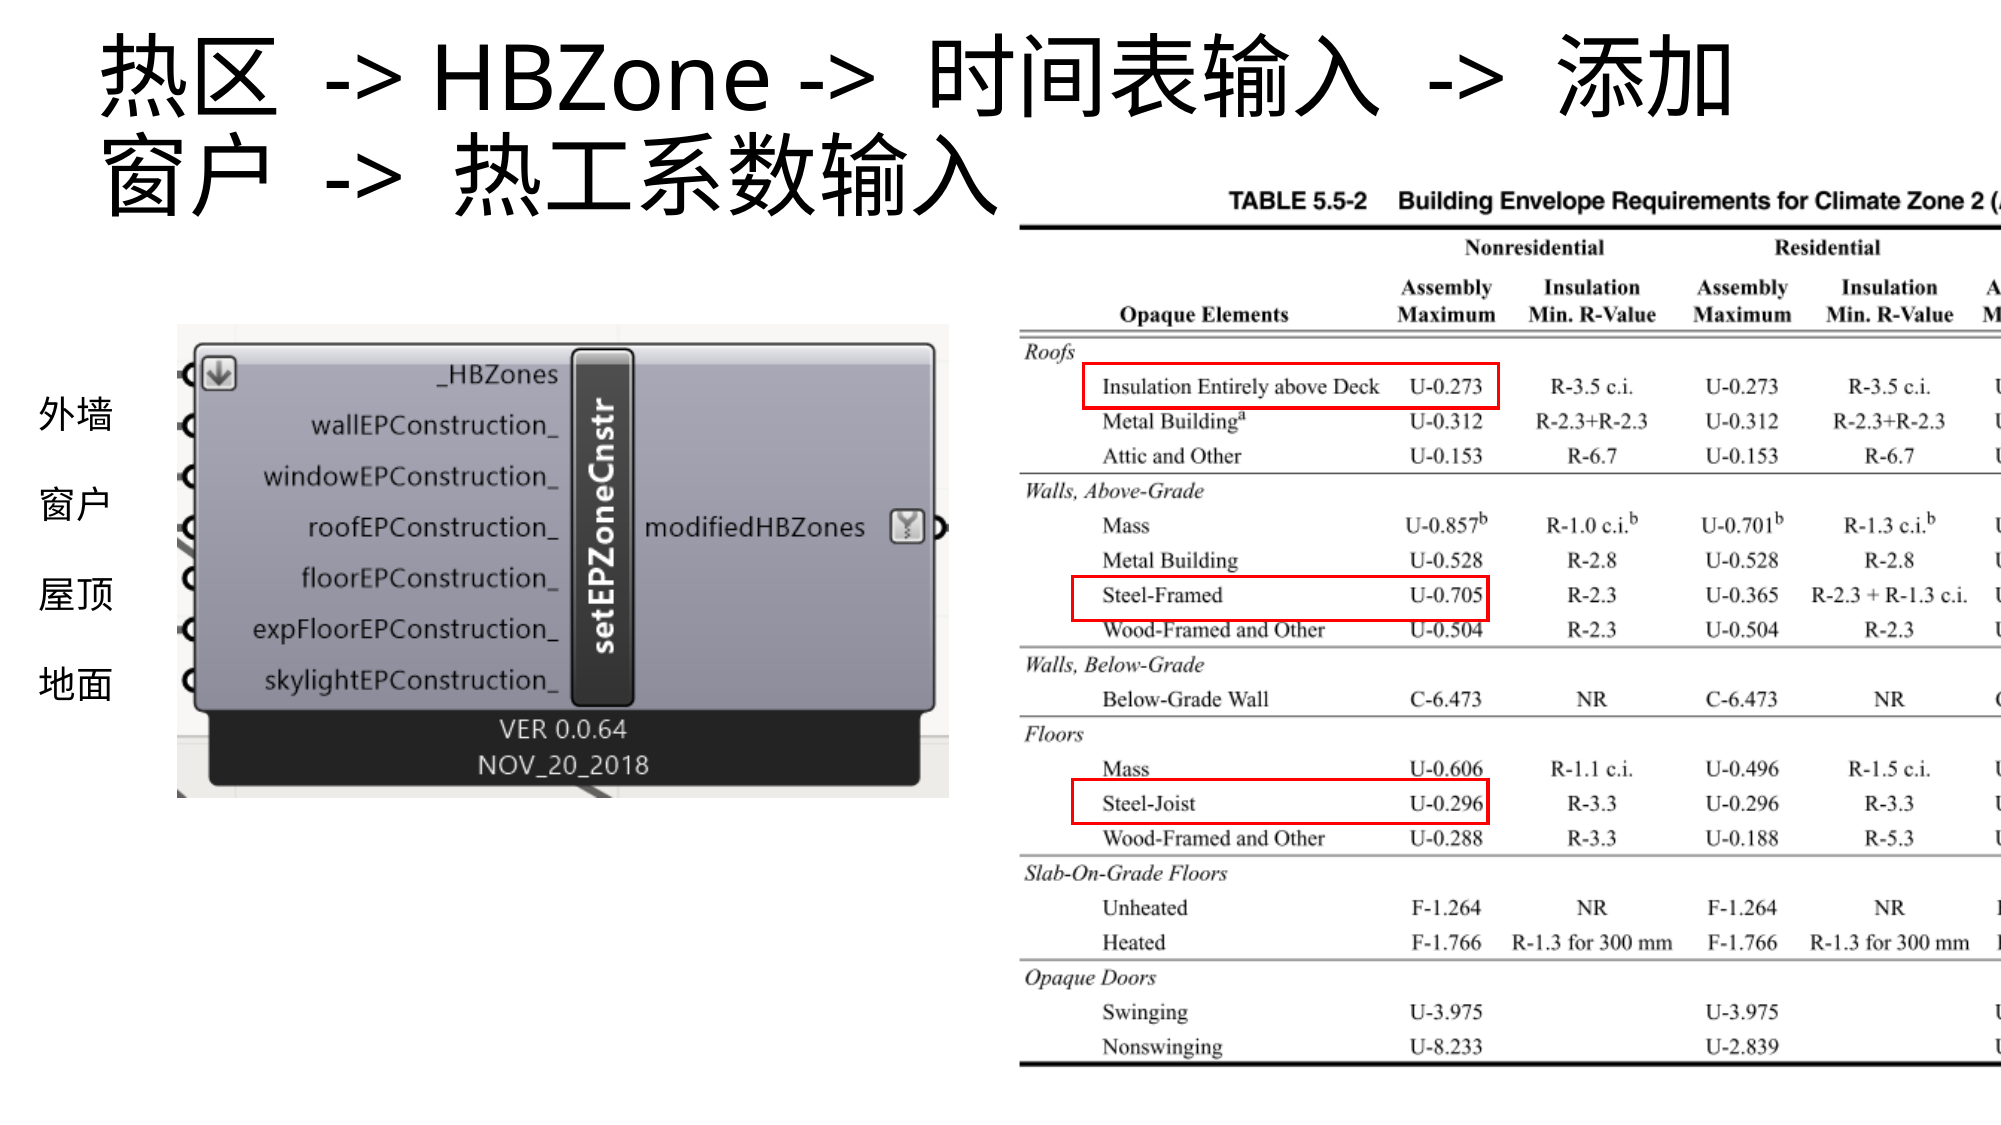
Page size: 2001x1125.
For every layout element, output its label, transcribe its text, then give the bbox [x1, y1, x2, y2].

text_box 外墙 窗户 屋顶 地面 [24, 383, 166, 714]
title 热区 -> HBZone -> 时间表输入 -> 添加窗户 -> 热工系数输入 [82, 21, 1808, 239]
picture [177, 324, 949, 798]
picture [999, 175, 2001, 1071]
